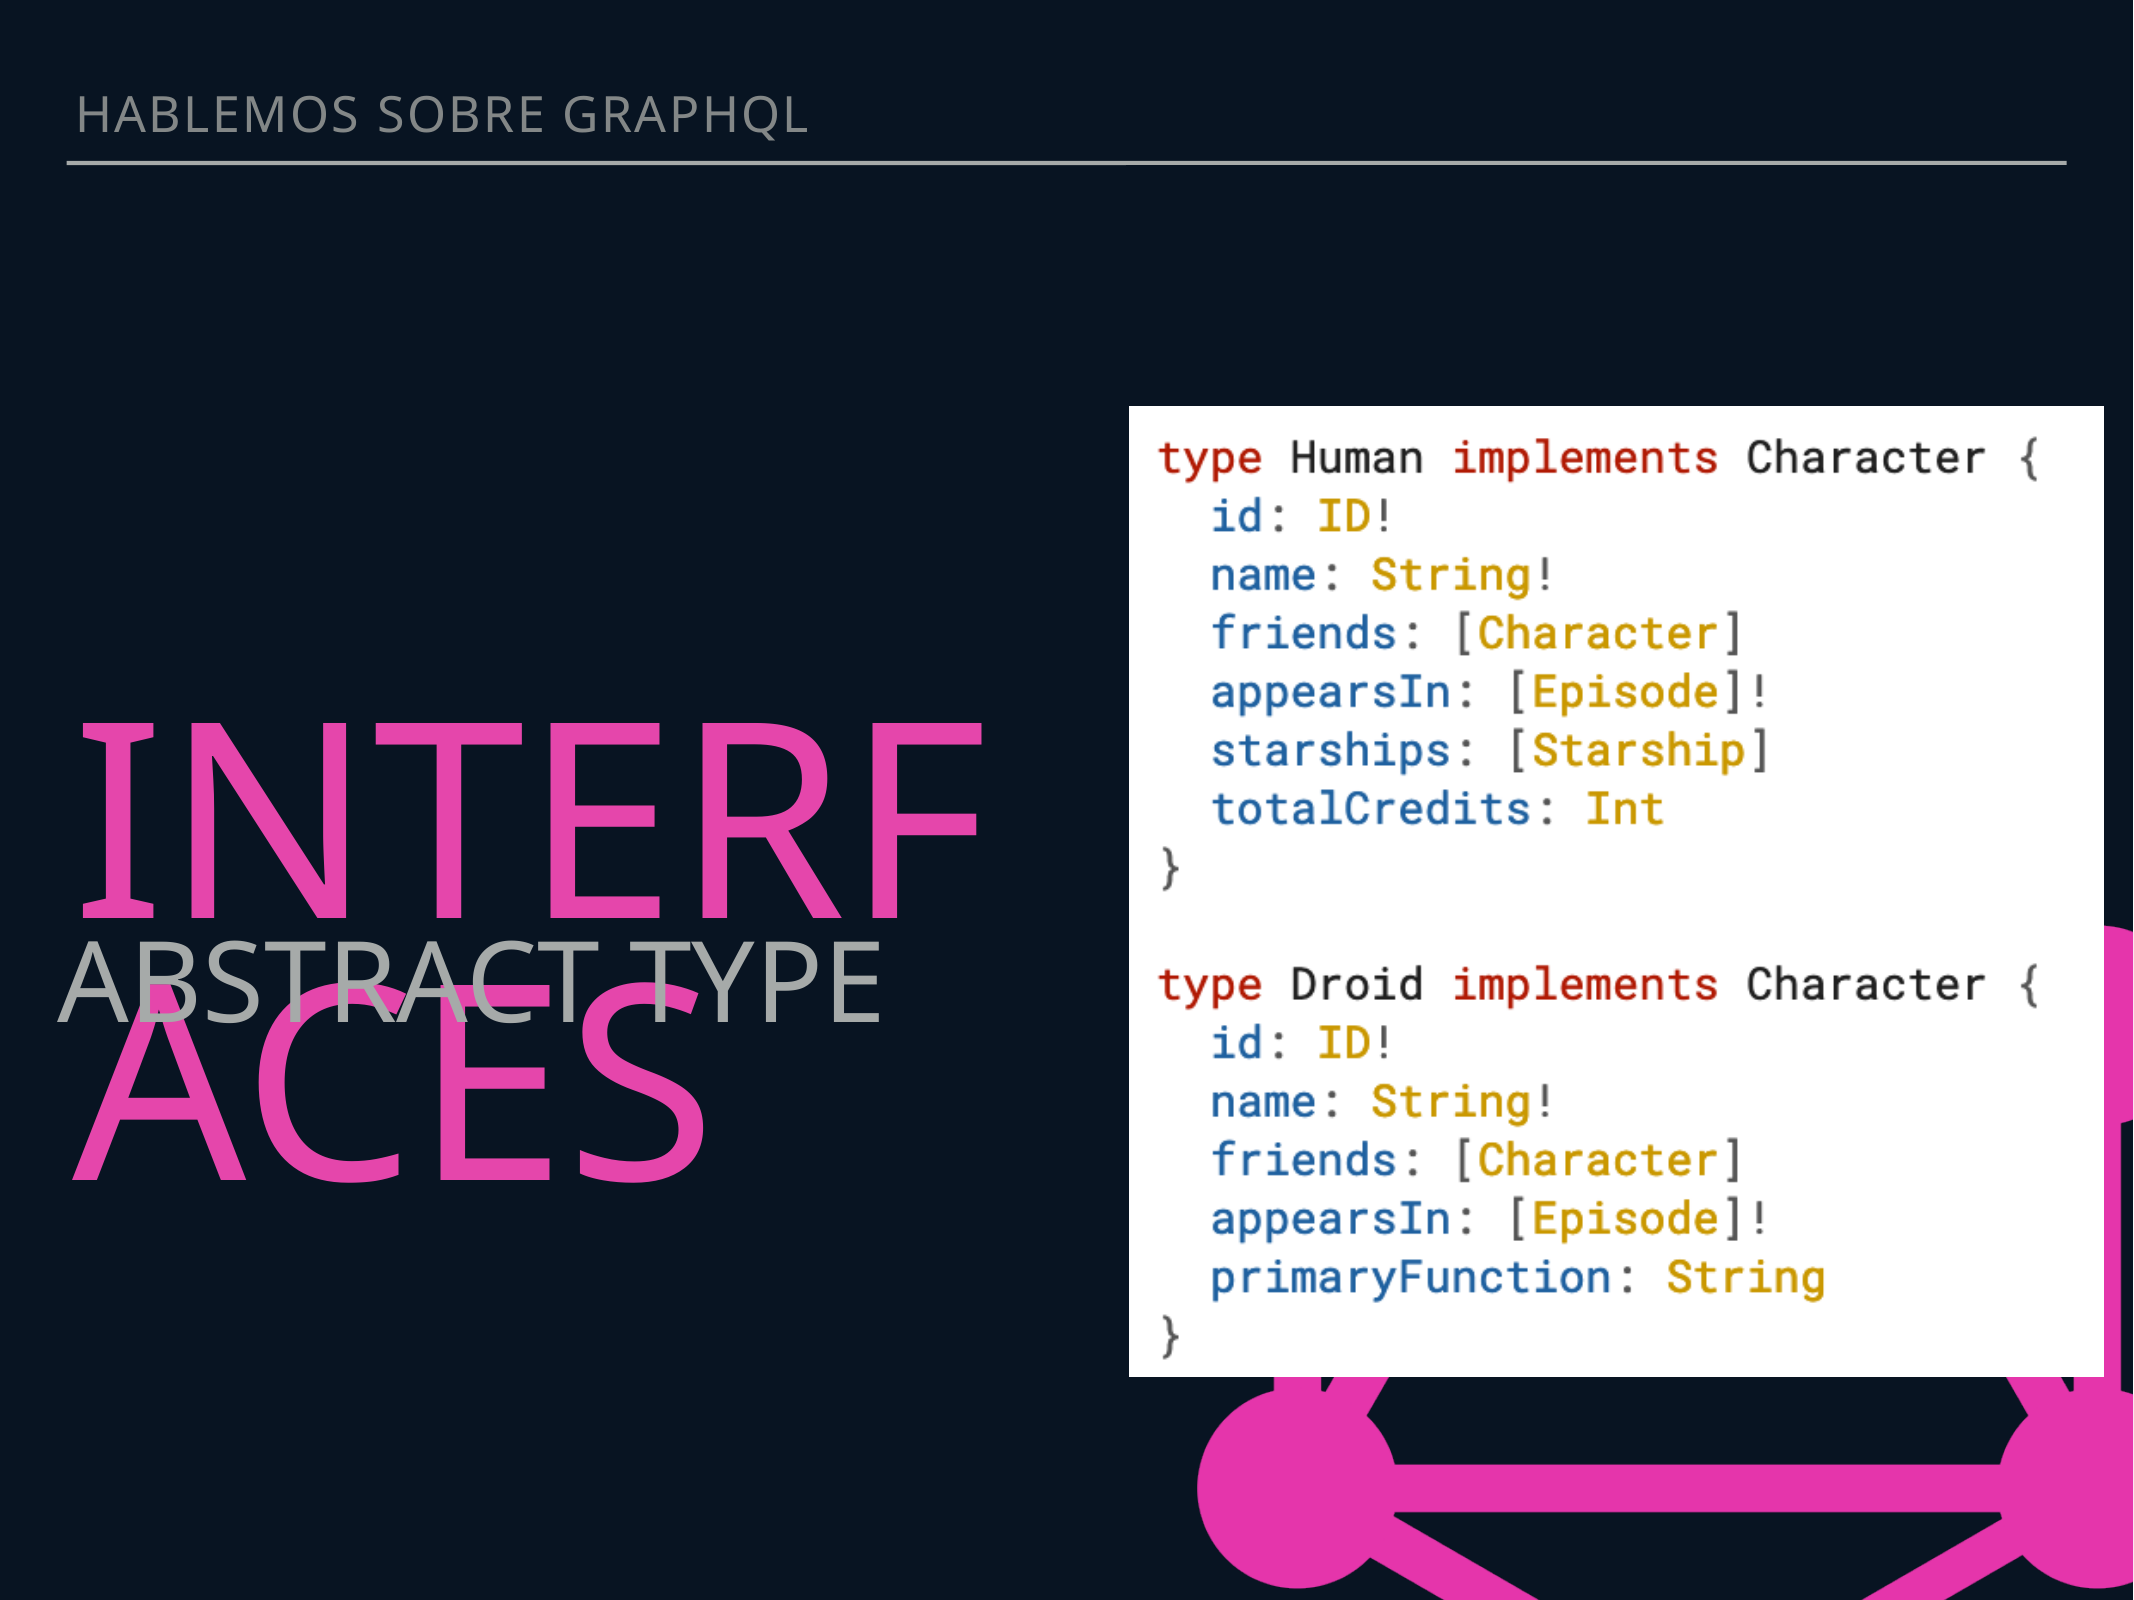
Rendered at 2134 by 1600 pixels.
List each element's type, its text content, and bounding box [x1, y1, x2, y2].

list Hablemos sobre graphql [66, 74, 1901, 151]
text_box Abstract type [49, 927, 895, 1052]
picture [1123, 406, 2134, 1600]
title Interfaces [64, 699, 1103, 1005]
